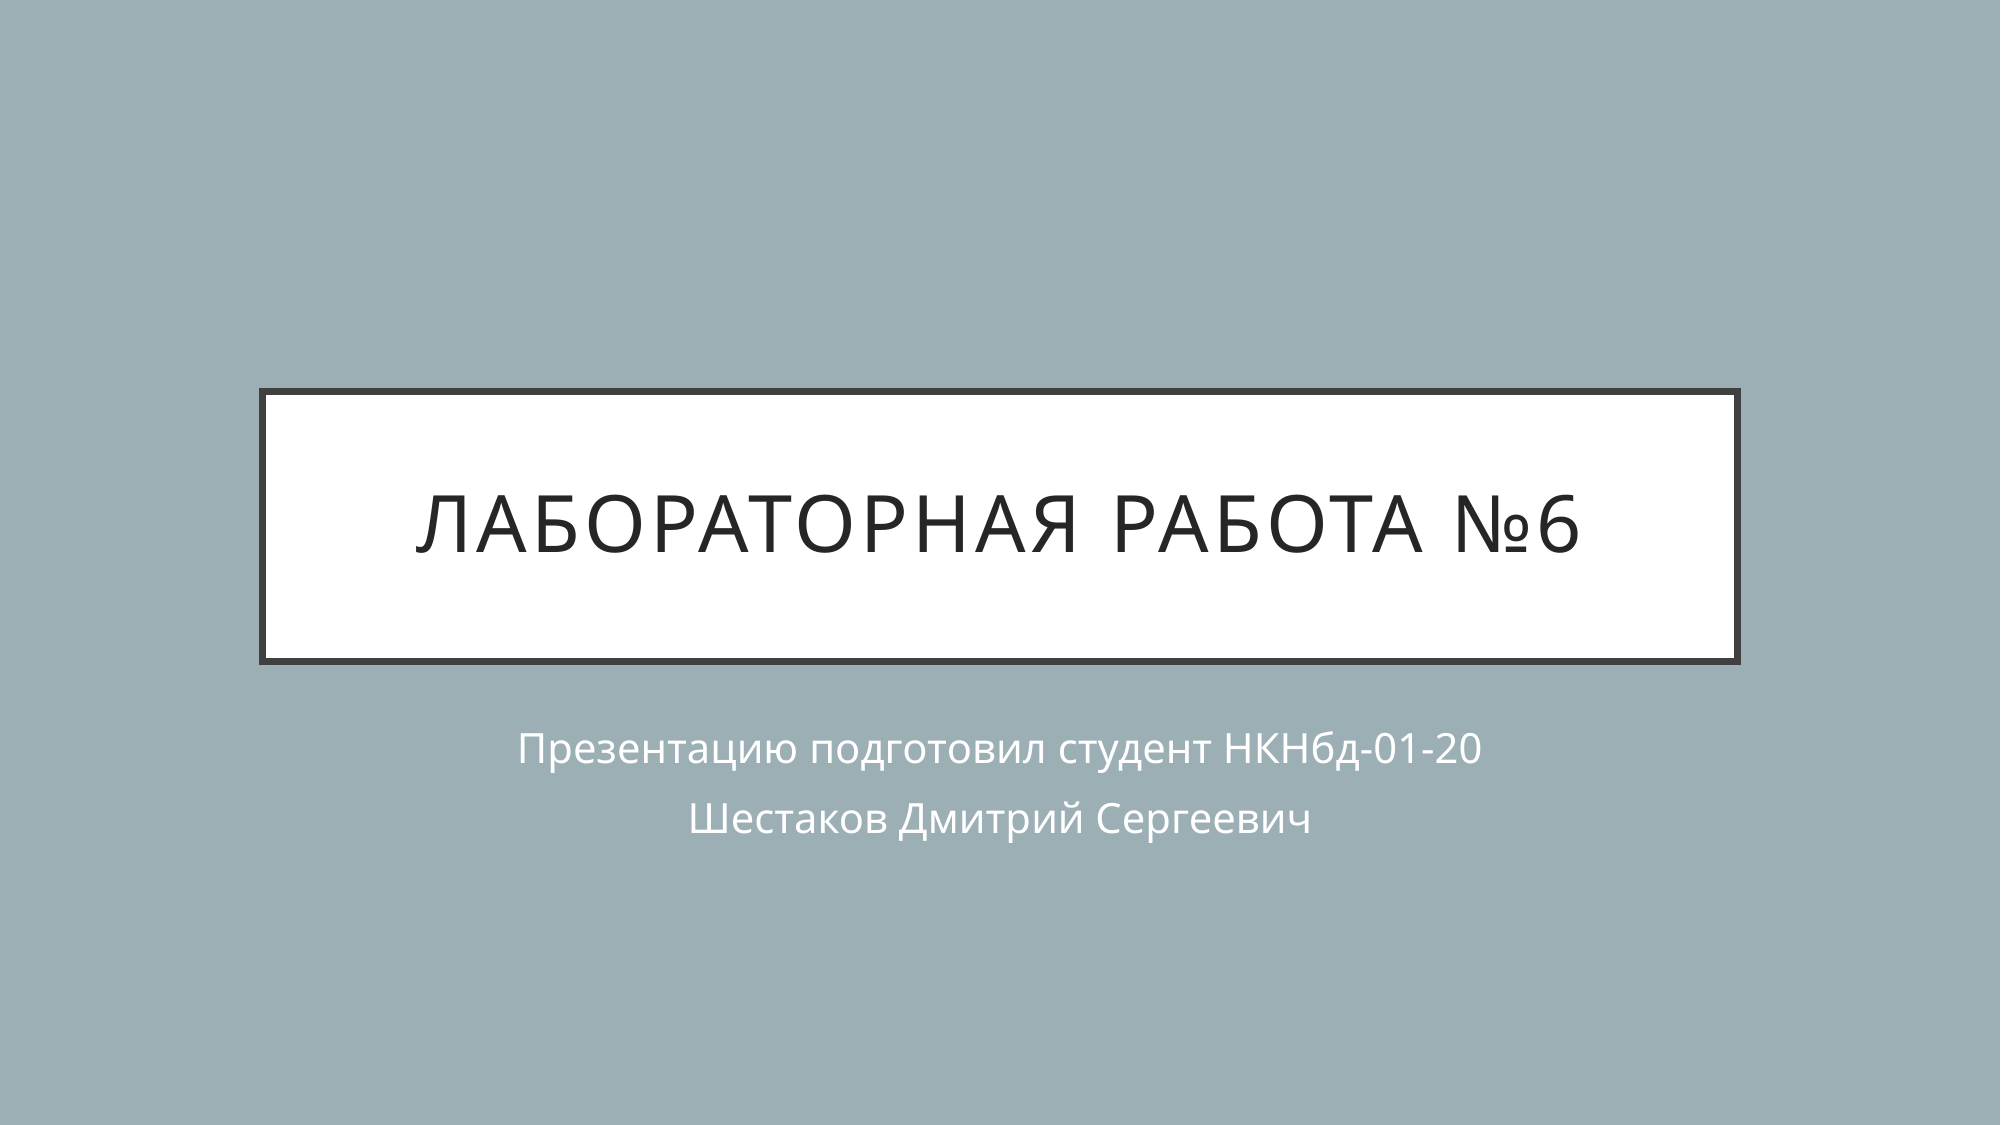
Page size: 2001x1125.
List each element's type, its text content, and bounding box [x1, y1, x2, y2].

title Лабораторная работа №6 [259, 388, 1741, 665]
subtitle Презентацию подготовил студент НКНбд-01-20 Шестаков Дмитрий Сергеевич [442, 713, 1558, 918]
